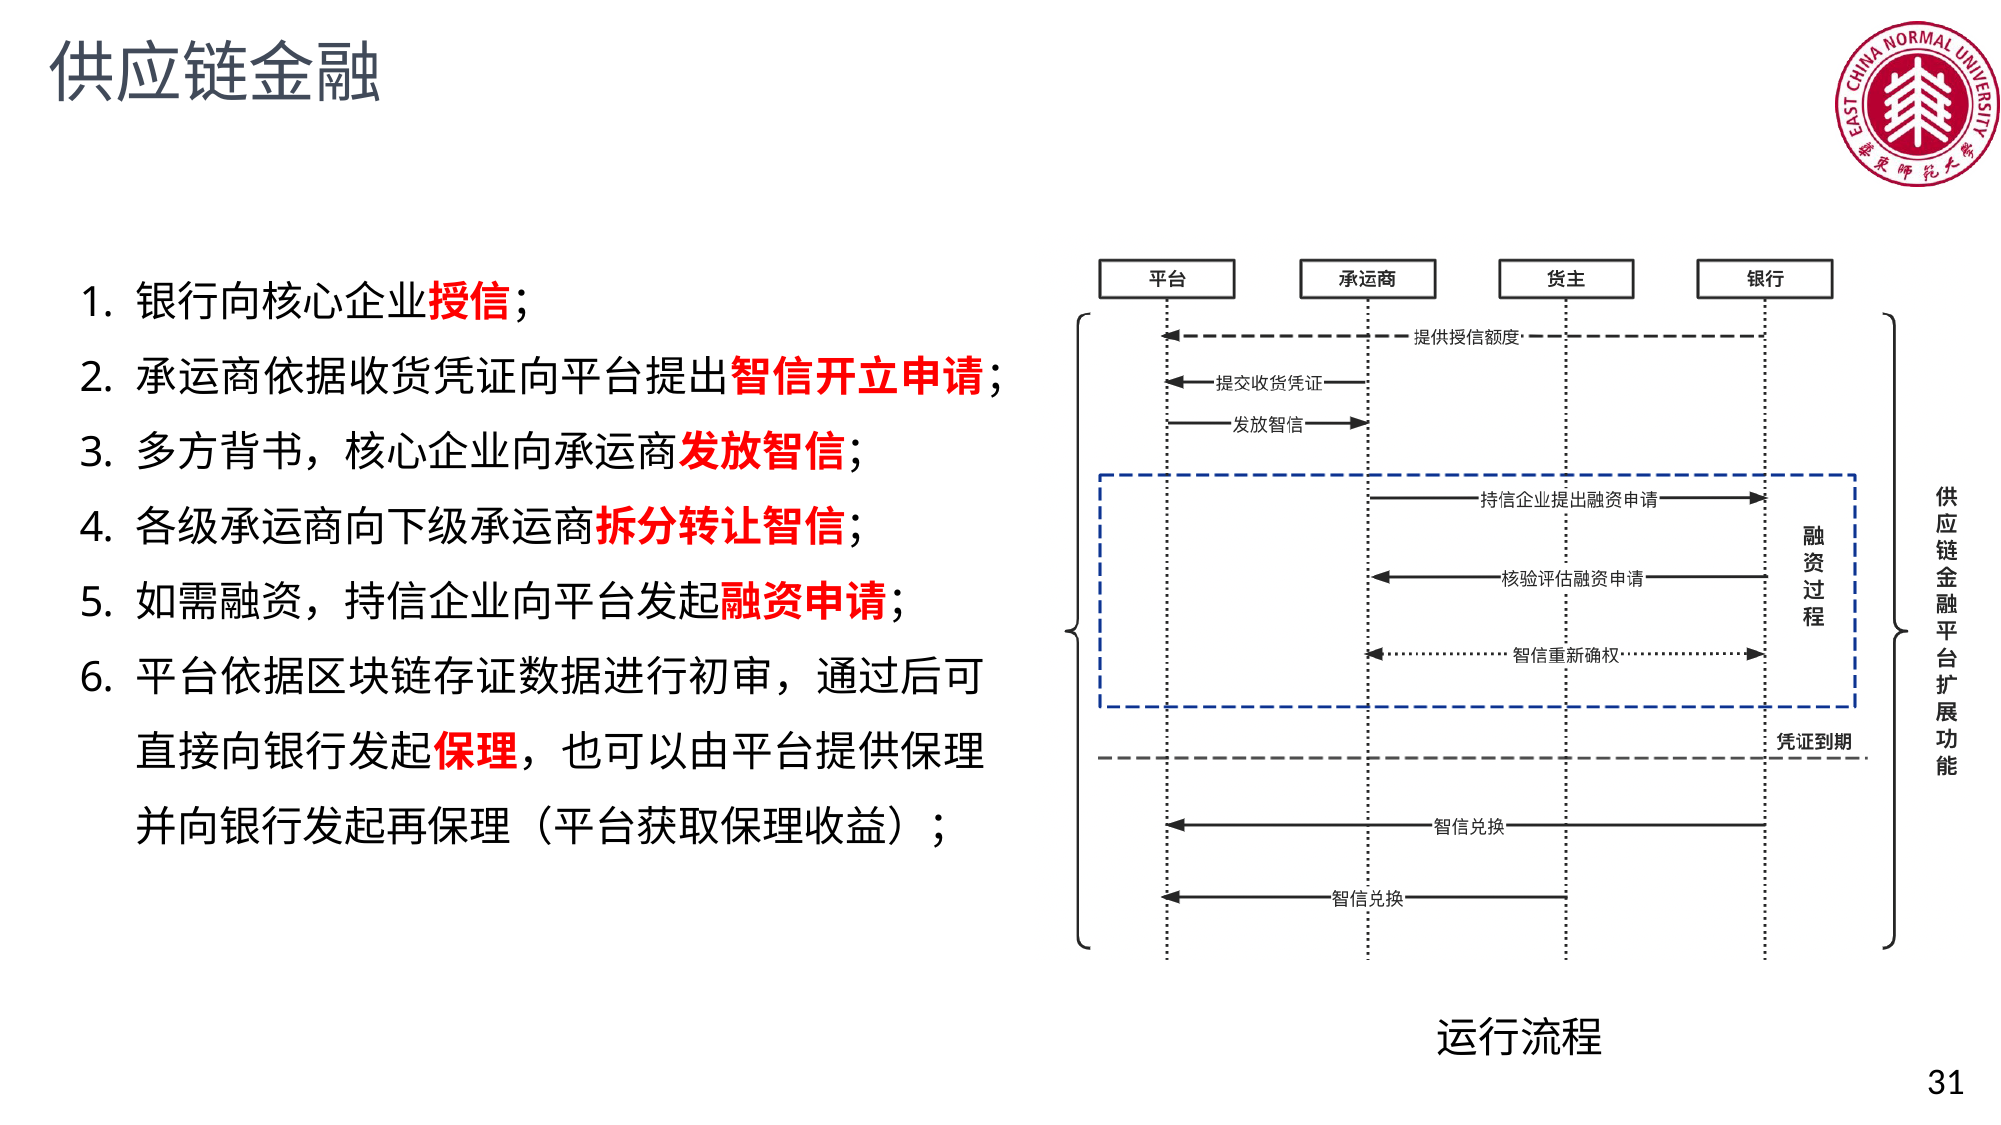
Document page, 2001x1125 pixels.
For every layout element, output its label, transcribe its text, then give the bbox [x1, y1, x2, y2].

picture [1835, 21, 2000, 187]
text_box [1034, 234, 1970, 960]
slide_number 31 [1529, 1049, 1980, 1110]
text_box 供应链金融 [34, 21, 398, 117]
text_box 银行向核心企业授信； 承运商依据收货凭证向平台提出智信开立申请； 多方背书，核心企业向承运商发放智信； 各级承运商向下级承运商拆分转让智信； 如需融资，持信企业向平台发起融资申请； 平台依据区块链存证数据进行初审，通过后可直接向银行发起保理，也可以由平台提供保理并向银行发起再保理（平台获取保理收益）； [64, 242, 1000, 857]
text_box 运行流程 [1421, 1003, 1736, 1069]
